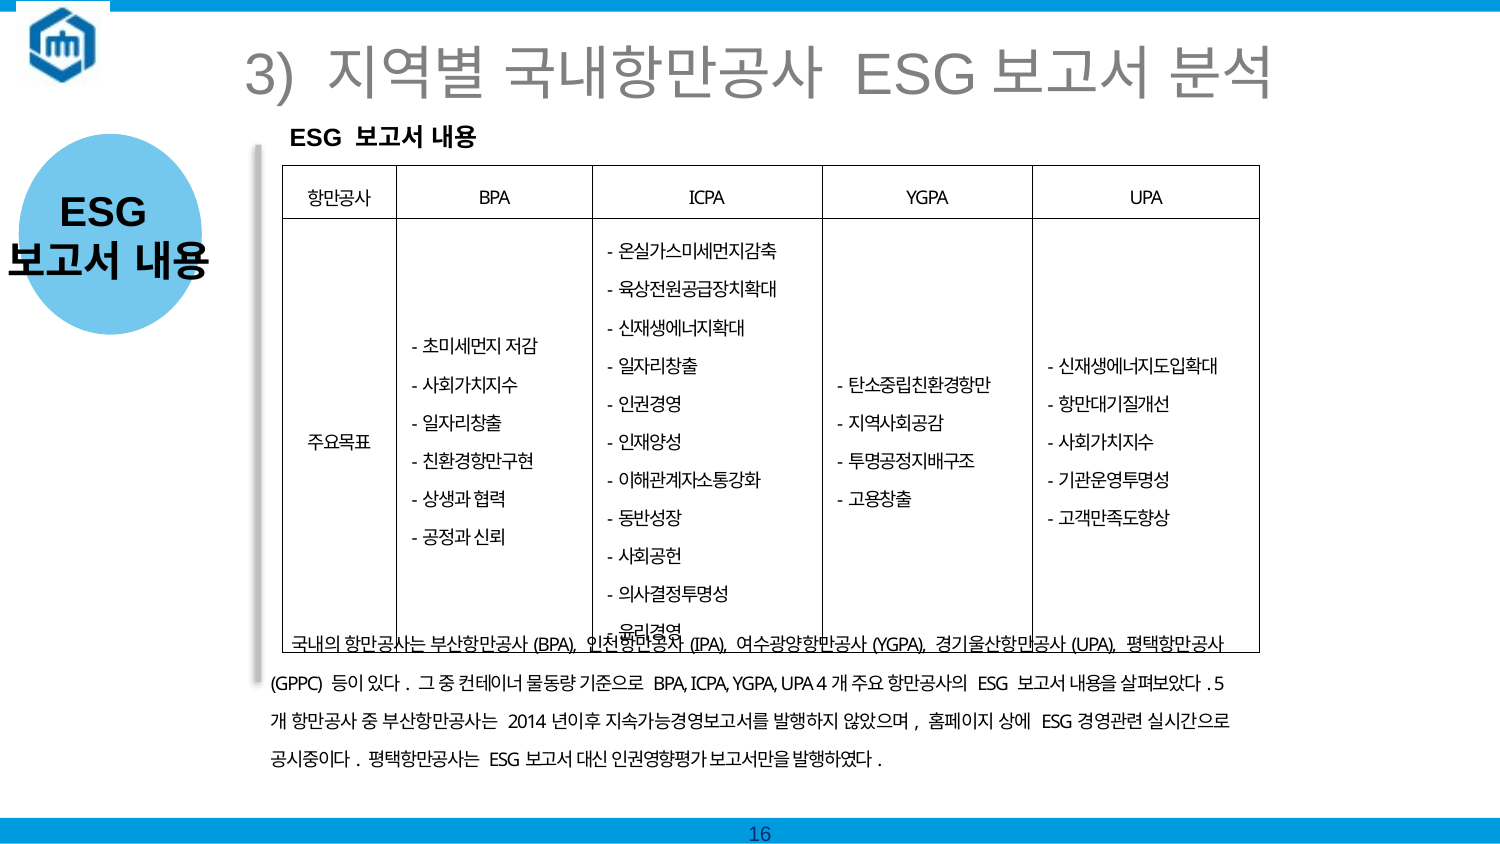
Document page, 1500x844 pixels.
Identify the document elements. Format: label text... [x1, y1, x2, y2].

text_box [30, 131, 190, 180]
table_header YGPA [823, 166, 1032, 218]
text_box ESG 보고서 내용 [282, 112, 536, 154]
table_cell 주요목표 [283, 219, 396, 652]
table_header UPA [1033, 166, 1259, 218]
table_header BPA [397, 166, 592, 218]
text_box 3) 지역별 국내항만공사 ESG보고서 분석 [9, 30, 1500, 112]
picture [16, 2, 110, 90]
text_box ESG 보고서 내용 [5, 180, 213, 289]
slide_number 16 [722, 810, 798, 844]
text_box 국내의 항만공사는 부산항만공사(BPA), 인천항만공사(IPA), 여수광양항만공사(YGPA), 경기울산항만공사(UPA), 평택항만공사(GPPC) 등이 있다. 그 중 컨테이너 물동량 기준으로 BPA, ICPA, YGPA, UPA 4개 주요 항만공사의 ESG 보고서 내용을 살펴보았다. 5개 항만공사 중 부산항만공사는 2014년이후 지속가능경영보고서를 발행하지 않았으며, 홈페이지 상에 ESG경영관련 실시간으로 공시중이다. 평택항만공사는 ESG보고서 대신 인권영향평가 보고서만을 발행하였다. [270, 617, 1229, 729]
table_header ICPA [593, 166, 822, 218]
text_box [299, 221, 1500, 297]
table_cell -탄소중립친환경항만 -지역사회공감 -투명공정지배구조 -고용창출 [823, 297, 1032, 652]
text_box [31, 289, 190, 337]
table_cell -신재생에너지도입확대 -항만대기질개선 -사회가치지수 -기관운영투명성 -고객만족도향상 [1033, 297, 1259, 652]
table_cell -초미세먼지 저감 -사회가치지수 -일자리창출 -친환경항만구현 -상생과 협력 -공정과 신뢰 [397, 297, 592, 652]
text_box [255, 144, 262, 683]
table_header 항만공사 [283, 166, 396, 218]
table_cell -온실가스미세먼지감축 -육상전원공급장치확대 -신재생에너지확대 -일자리창출 -인권경영 -인재양성 -이해관계자소통강화 -동반성장 -사회공헌 -의사결정투명성 -윤리경영 [593, 297, 822, 652]
